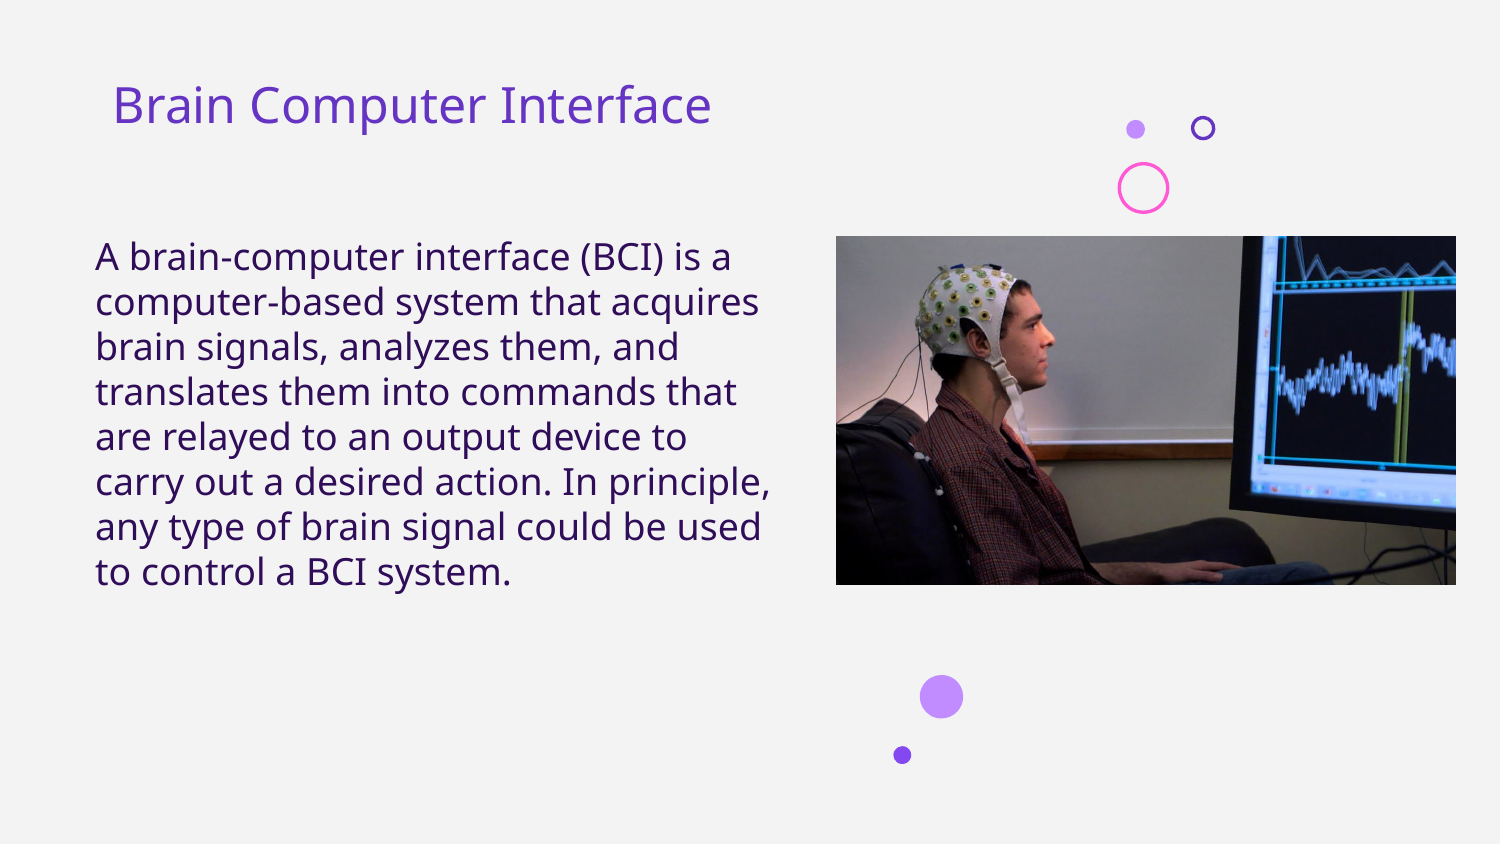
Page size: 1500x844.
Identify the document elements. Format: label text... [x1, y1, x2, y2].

title Brain Computer Interface [97, 58, 1500, 166]
text_box [1126, 119, 1145, 139]
text_box [893, 746, 912, 764]
list A brain-computer interface (BCI) is a computer-based system that acquires brain signals, analyzes them, and translates them into commands that are relayed to an output device to carry out a desired action. In principle, any type of brain signal could be used to control a BCI system. [80, 217, 797, 676]
text_box [919, 675, 964, 719]
picture [836, 235, 1457, 585]
